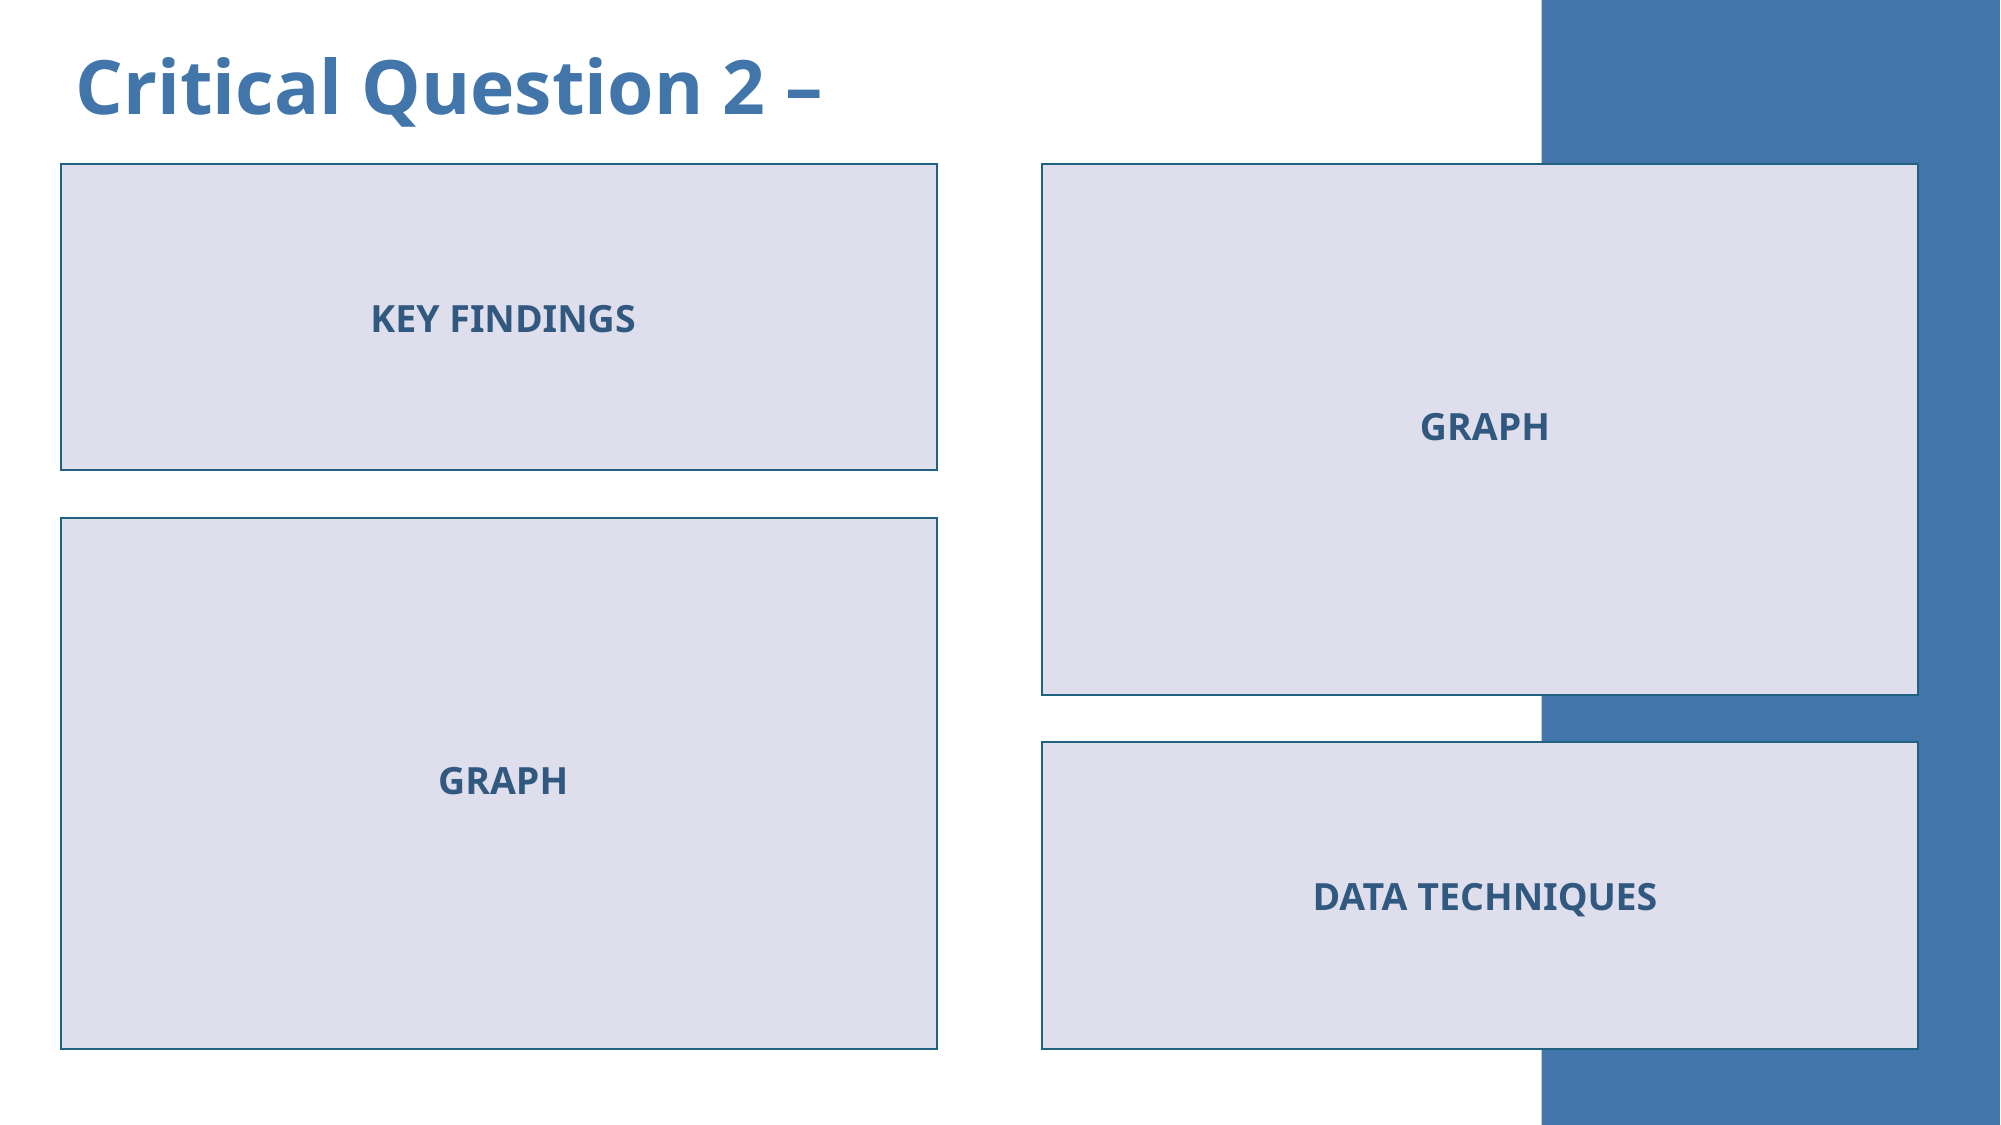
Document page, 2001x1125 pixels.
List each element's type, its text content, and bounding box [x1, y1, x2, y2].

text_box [60, 163, 937, 471]
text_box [1042, 163, 1919, 695]
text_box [60, 517, 937, 1050]
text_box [1042, 742, 1919, 1050]
text_box Critical Question 2 – [60, 42, 1951, 168]
